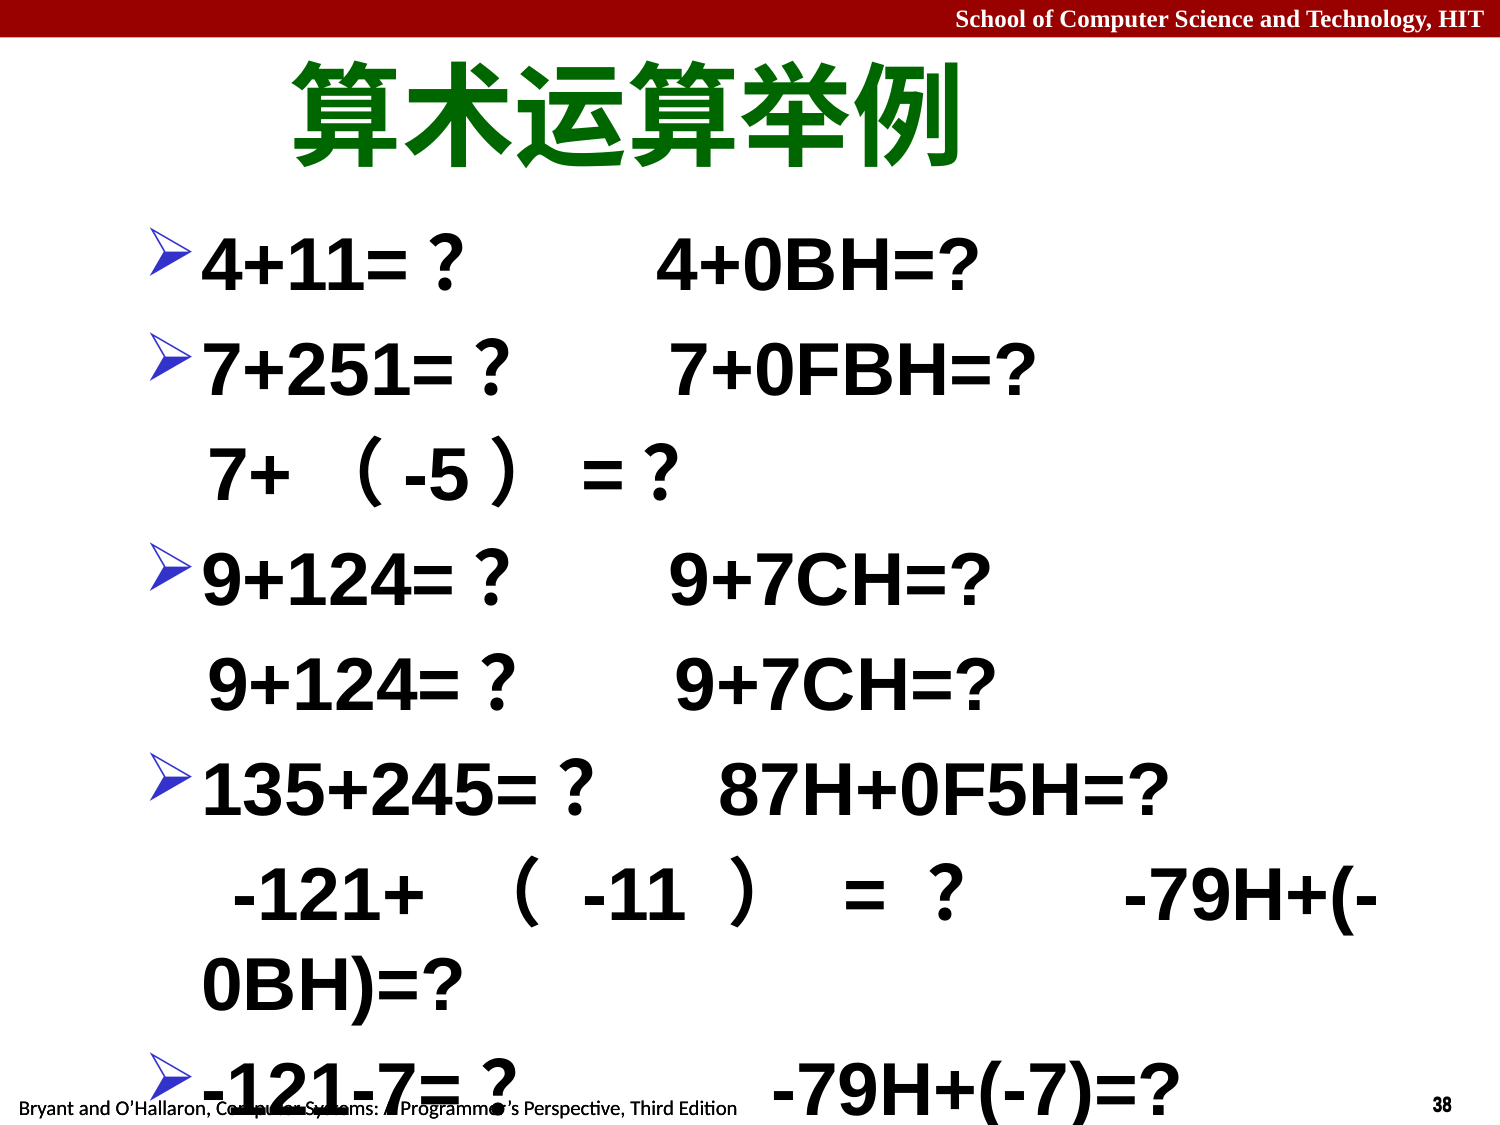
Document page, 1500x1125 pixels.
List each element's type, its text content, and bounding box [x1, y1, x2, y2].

text_box 4+11=？ 4+0BH=? 7+251=？ 7+0FBH=? 7+（-5）=？ 9+124=？ 9+7CH=? 9+124=？ 9+7CH=? 135+245=？ 87H+0F5H=? -121+（-11）=？ -79H+(-0BH)=? -121-7=？ -79H+(-7)=? [130, 207, 1395, 1088]
text_box 算术运算举例 [274, 37, 1204, 180]
